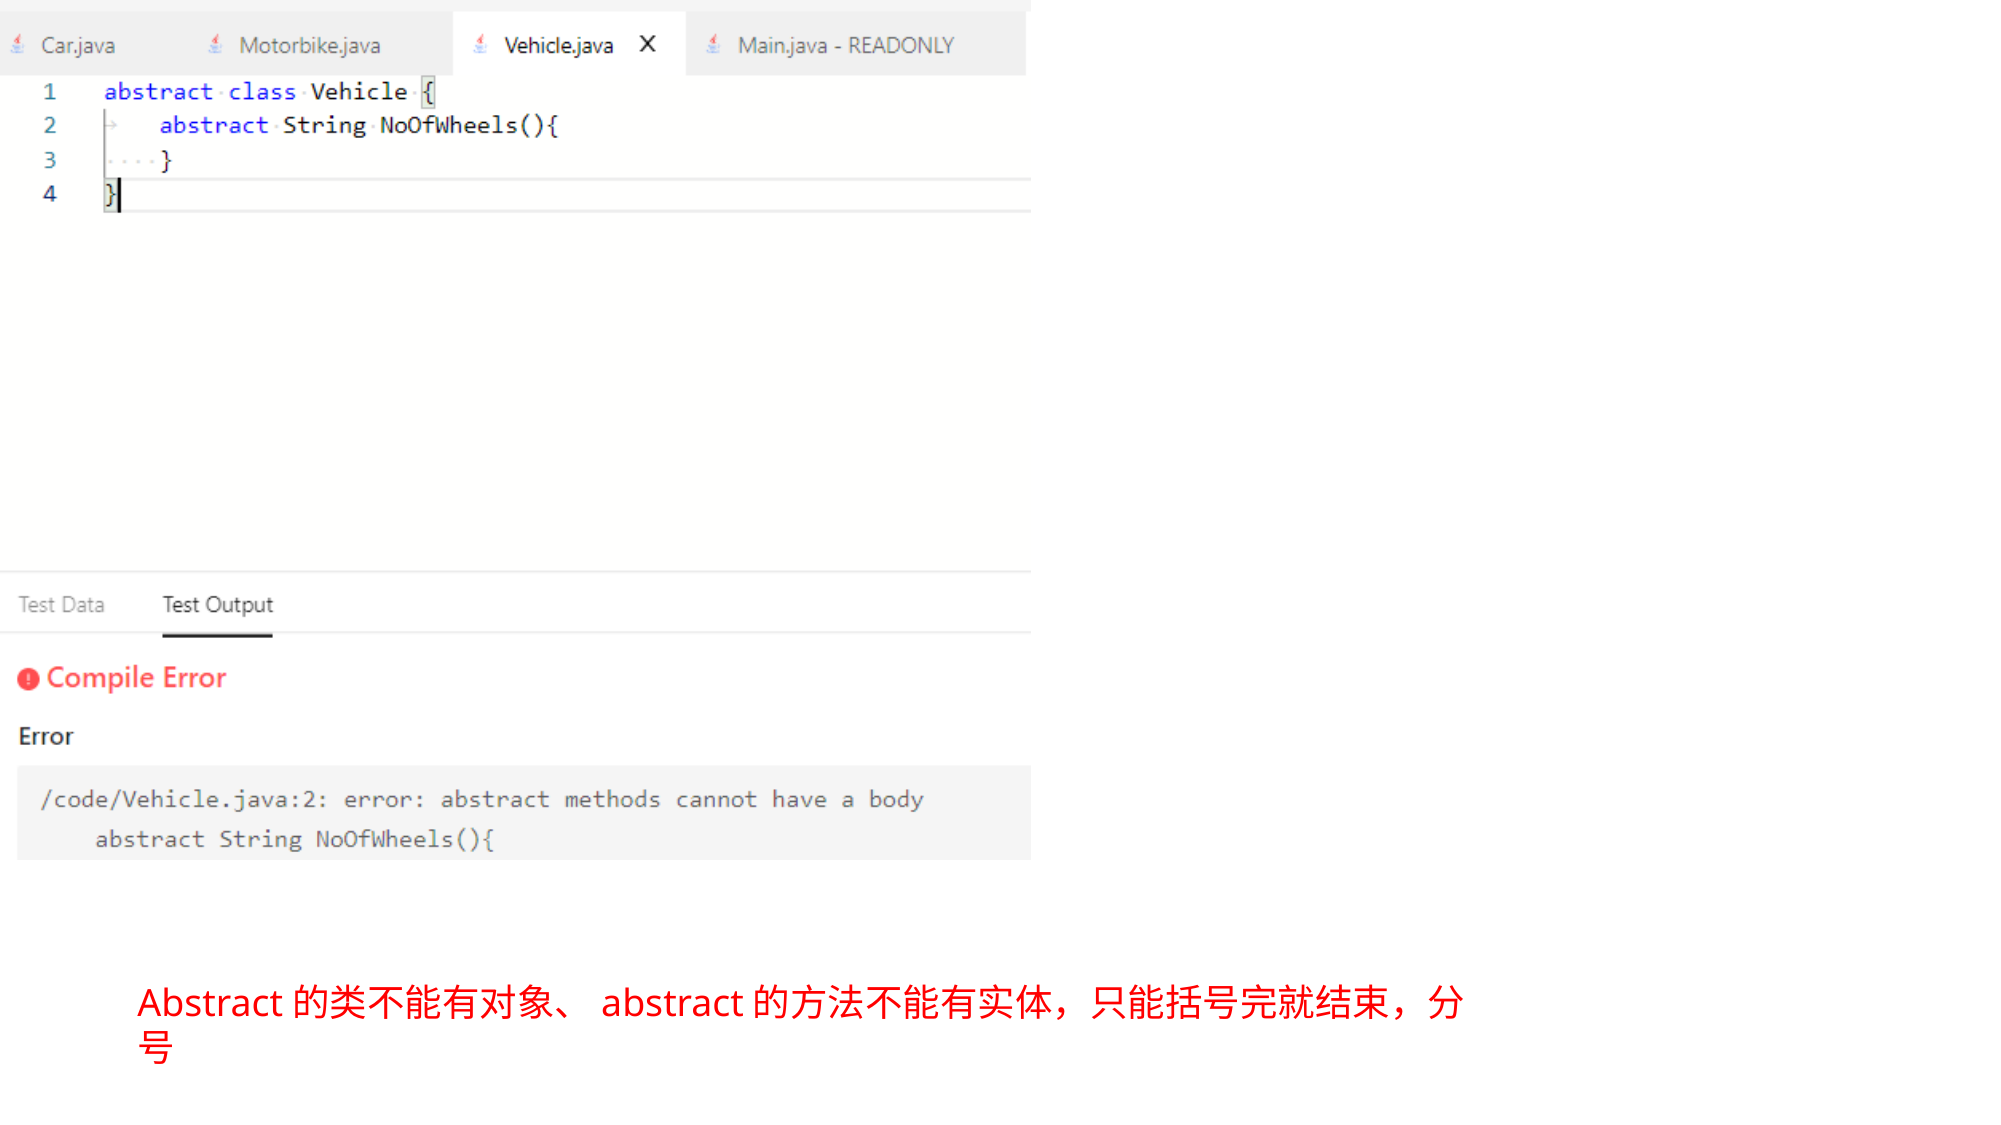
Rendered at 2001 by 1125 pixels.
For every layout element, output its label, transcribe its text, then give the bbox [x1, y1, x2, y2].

text_box Abstract的类不能有对象、abstract的方法不能有实体，只能括号完就结束，分号 [122, 971, 1496, 1122]
picture [0, 0, 1031, 860]
